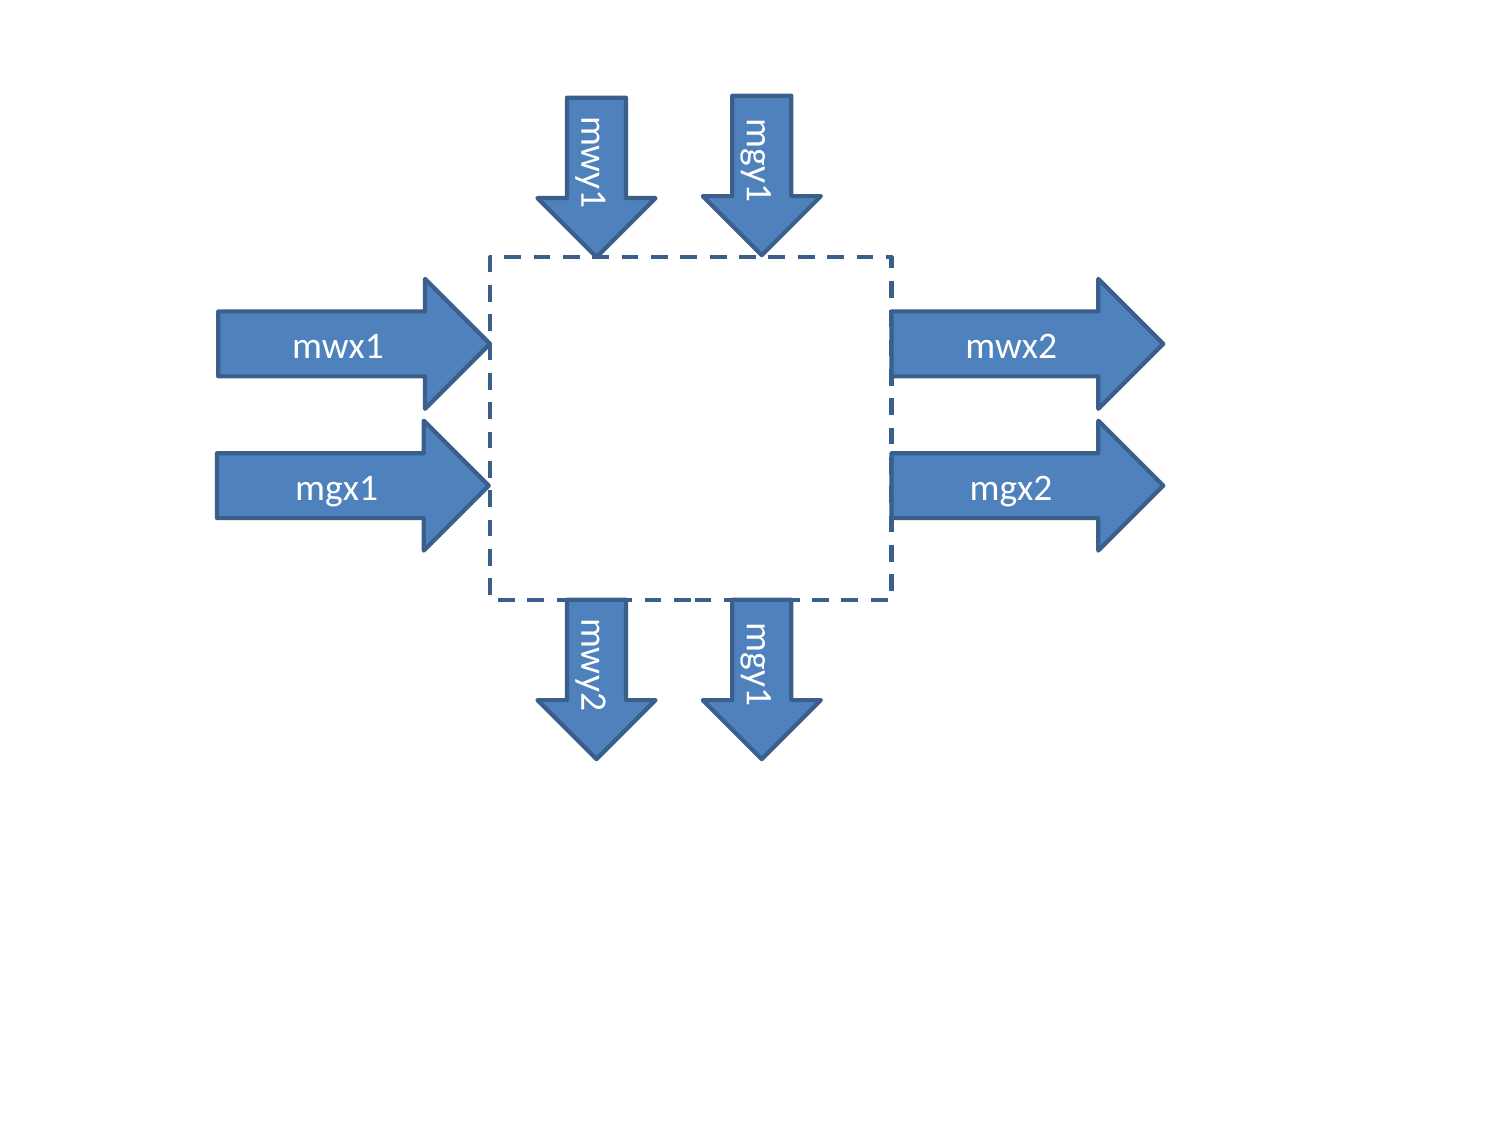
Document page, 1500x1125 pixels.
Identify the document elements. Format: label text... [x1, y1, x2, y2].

text_box mgy1 [700, 597, 823, 762]
text_box mgx1 [214, 418, 491, 553]
text_box mwy2 [535, 597, 658, 762]
text_box [488, 255, 894, 602]
text_box mwy1 [535, 95, 658, 260]
text_box mwx1 [216, 276, 493, 411]
text_box mwx2 [889, 276, 1166, 411]
text_box mgx2 [889, 418, 1166, 553]
text_box mgy1 [700, 93, 823, 258]
